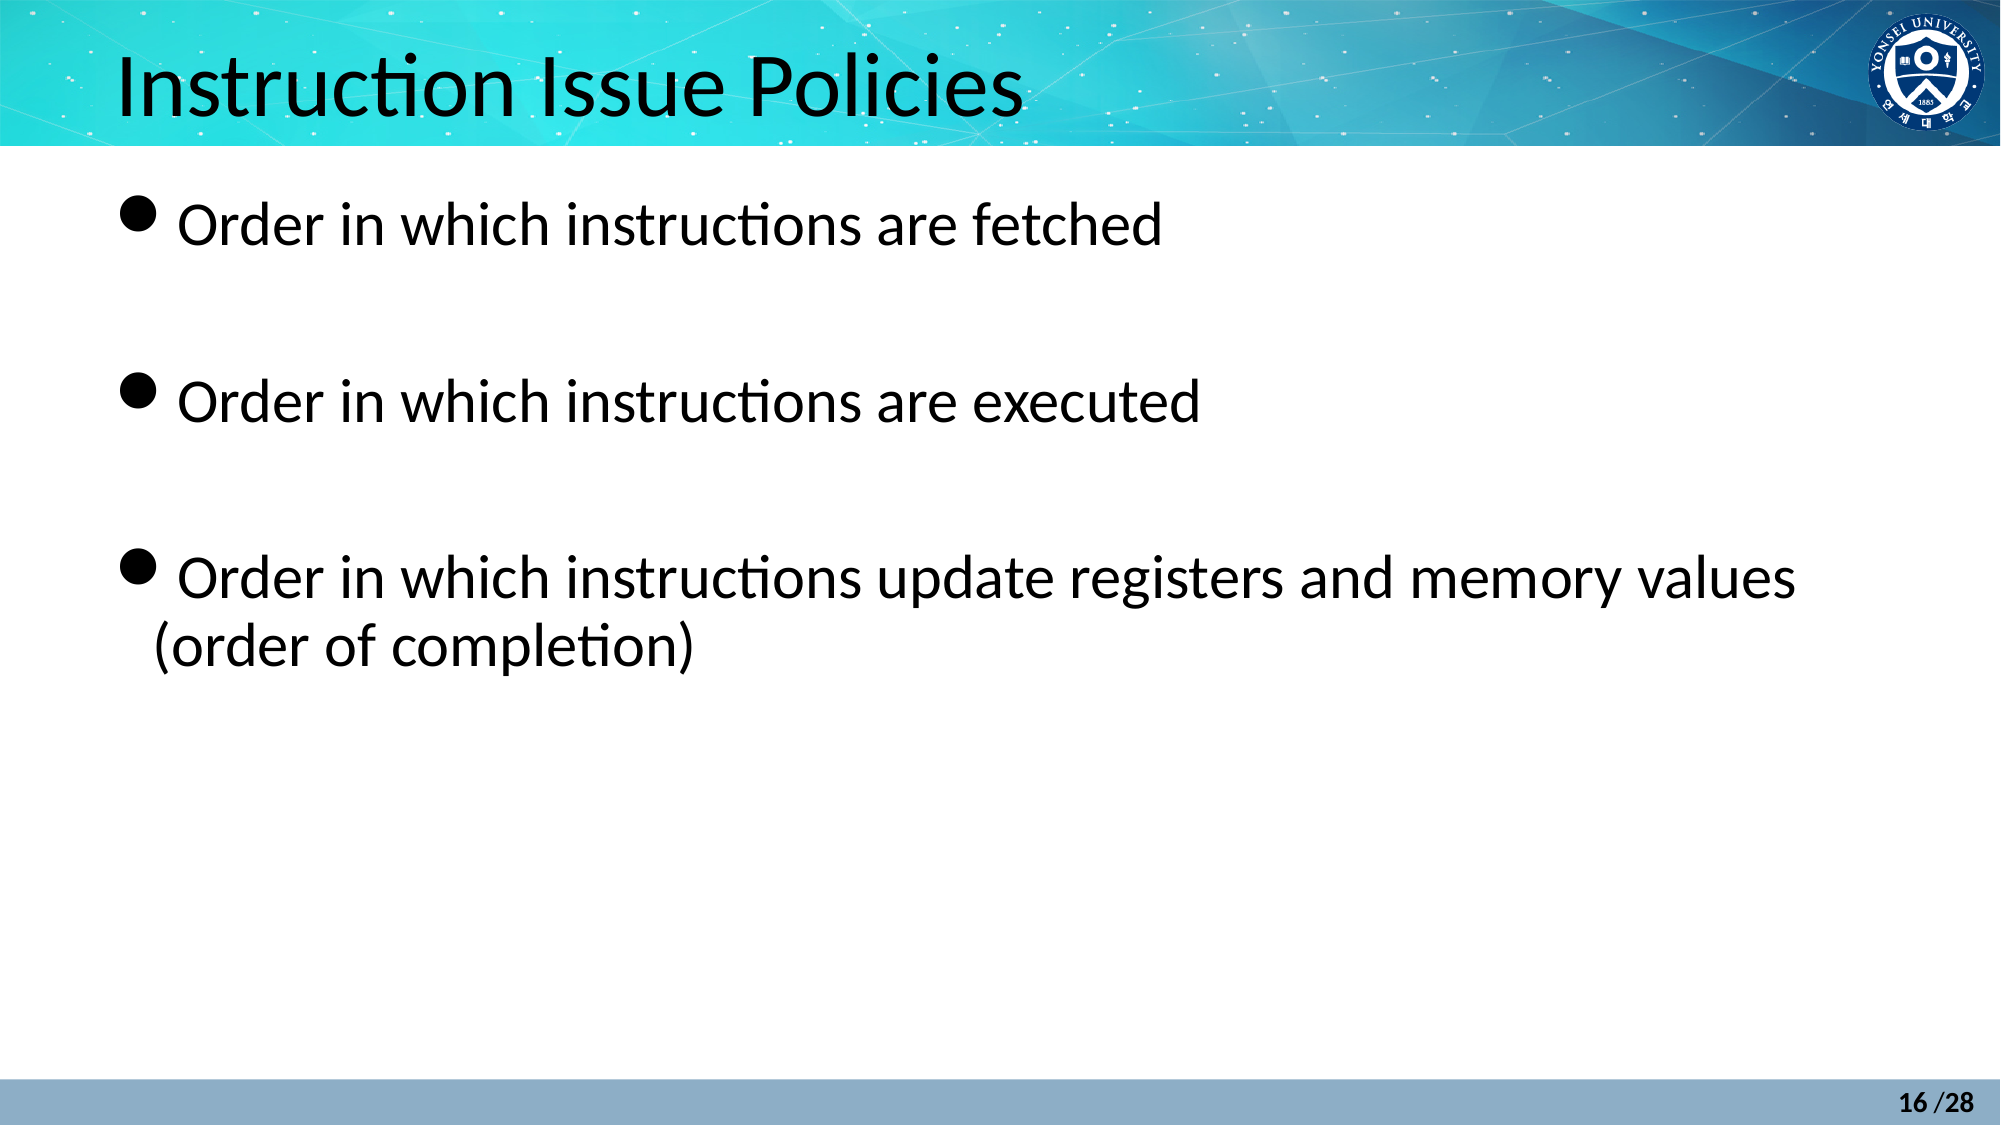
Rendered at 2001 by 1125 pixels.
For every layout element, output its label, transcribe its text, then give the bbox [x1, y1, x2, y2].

picture [0, 0, 2001, 168]
title Instruction Issue Policies [100, 29, 1901, 123]
list Order in which instructions are fetched Order in which instructions are executed Order in which instructions update registers and memory values (order of completion) [99, 184, 1900, 1005]
slide_number 16 [1845, 1076, 1943, 1125]
